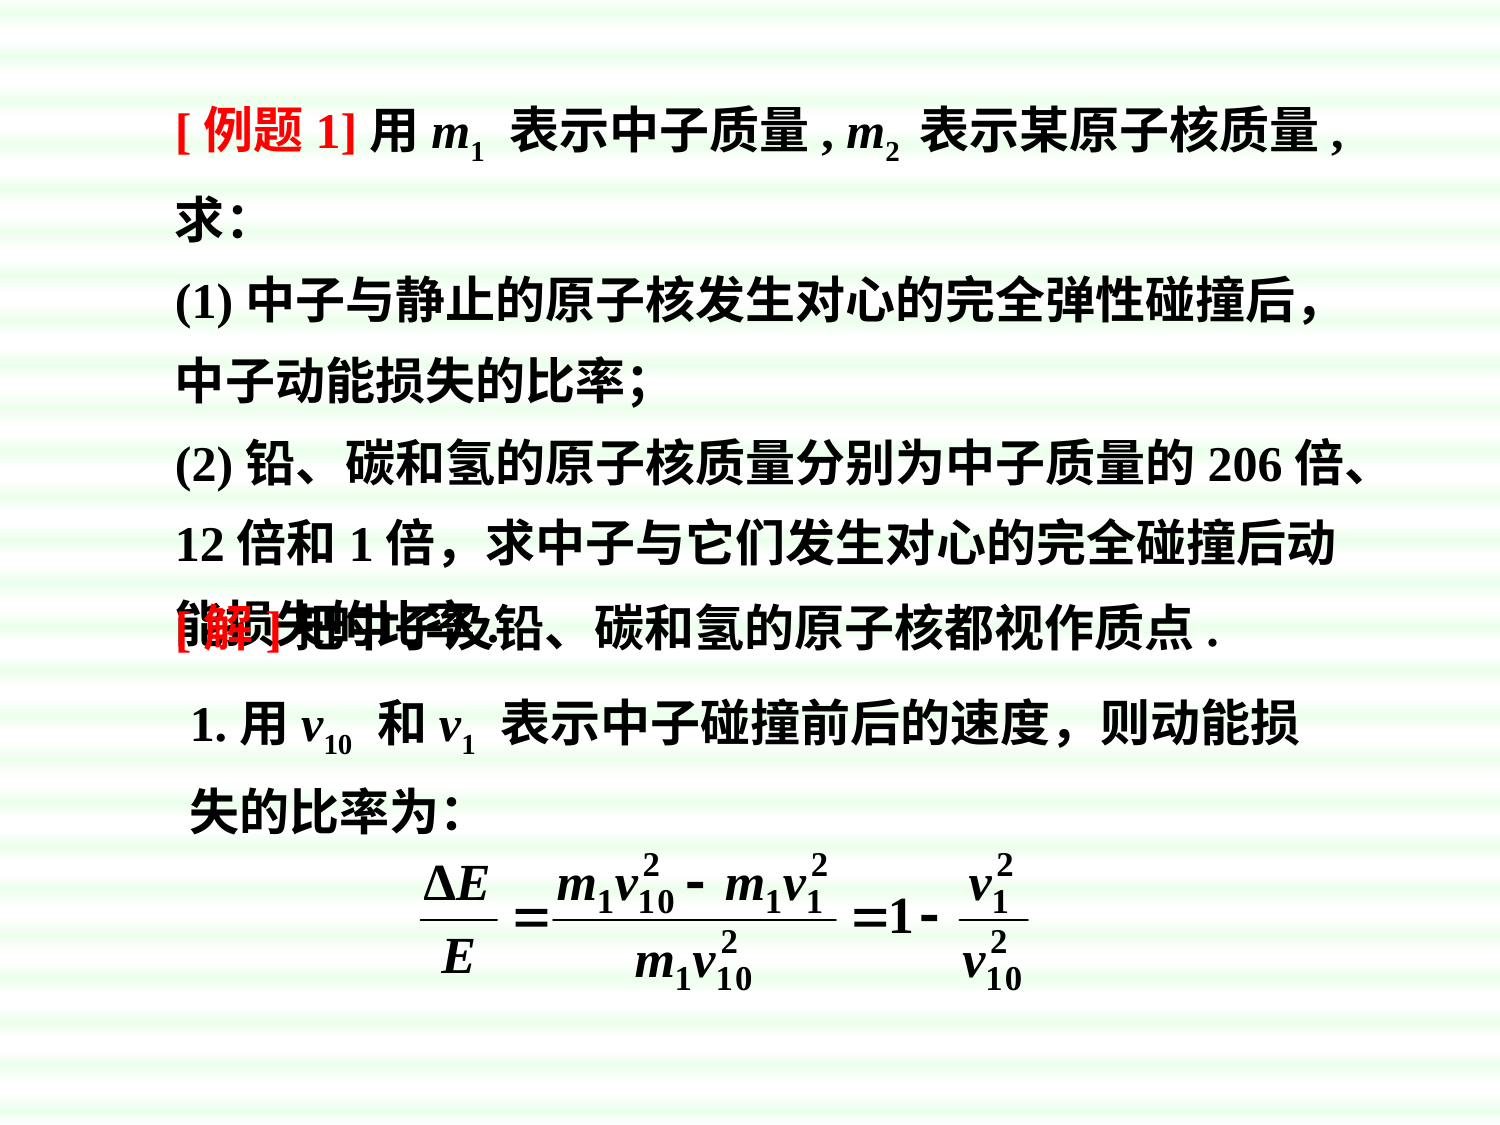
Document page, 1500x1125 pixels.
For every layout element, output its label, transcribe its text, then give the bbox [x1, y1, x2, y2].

text_box [解]把中子及铅、碳和氢的原子核都视作质点. [174, 575, 1375, 656]
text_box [411, 837, 1038, 1003]
text_box 1.用v10 和v1 表示中子碰撞前后的速度，则动能损失的比率为： [174, 660, 1334, 849]
text_box [例题1]用m1 表示中子质量, m2 表示某原子核质量,求： (1)中子与静止的原子核发生对心的完全弹性碰撞后，中子动能损失的比率； (2)铅、碳和氢的原子核质量分别为中子质量的206倍、12倍和1倍，求中子与它们发生对心的完全碰撞后动能损失的比率. [174, 74, 1375, 575]
